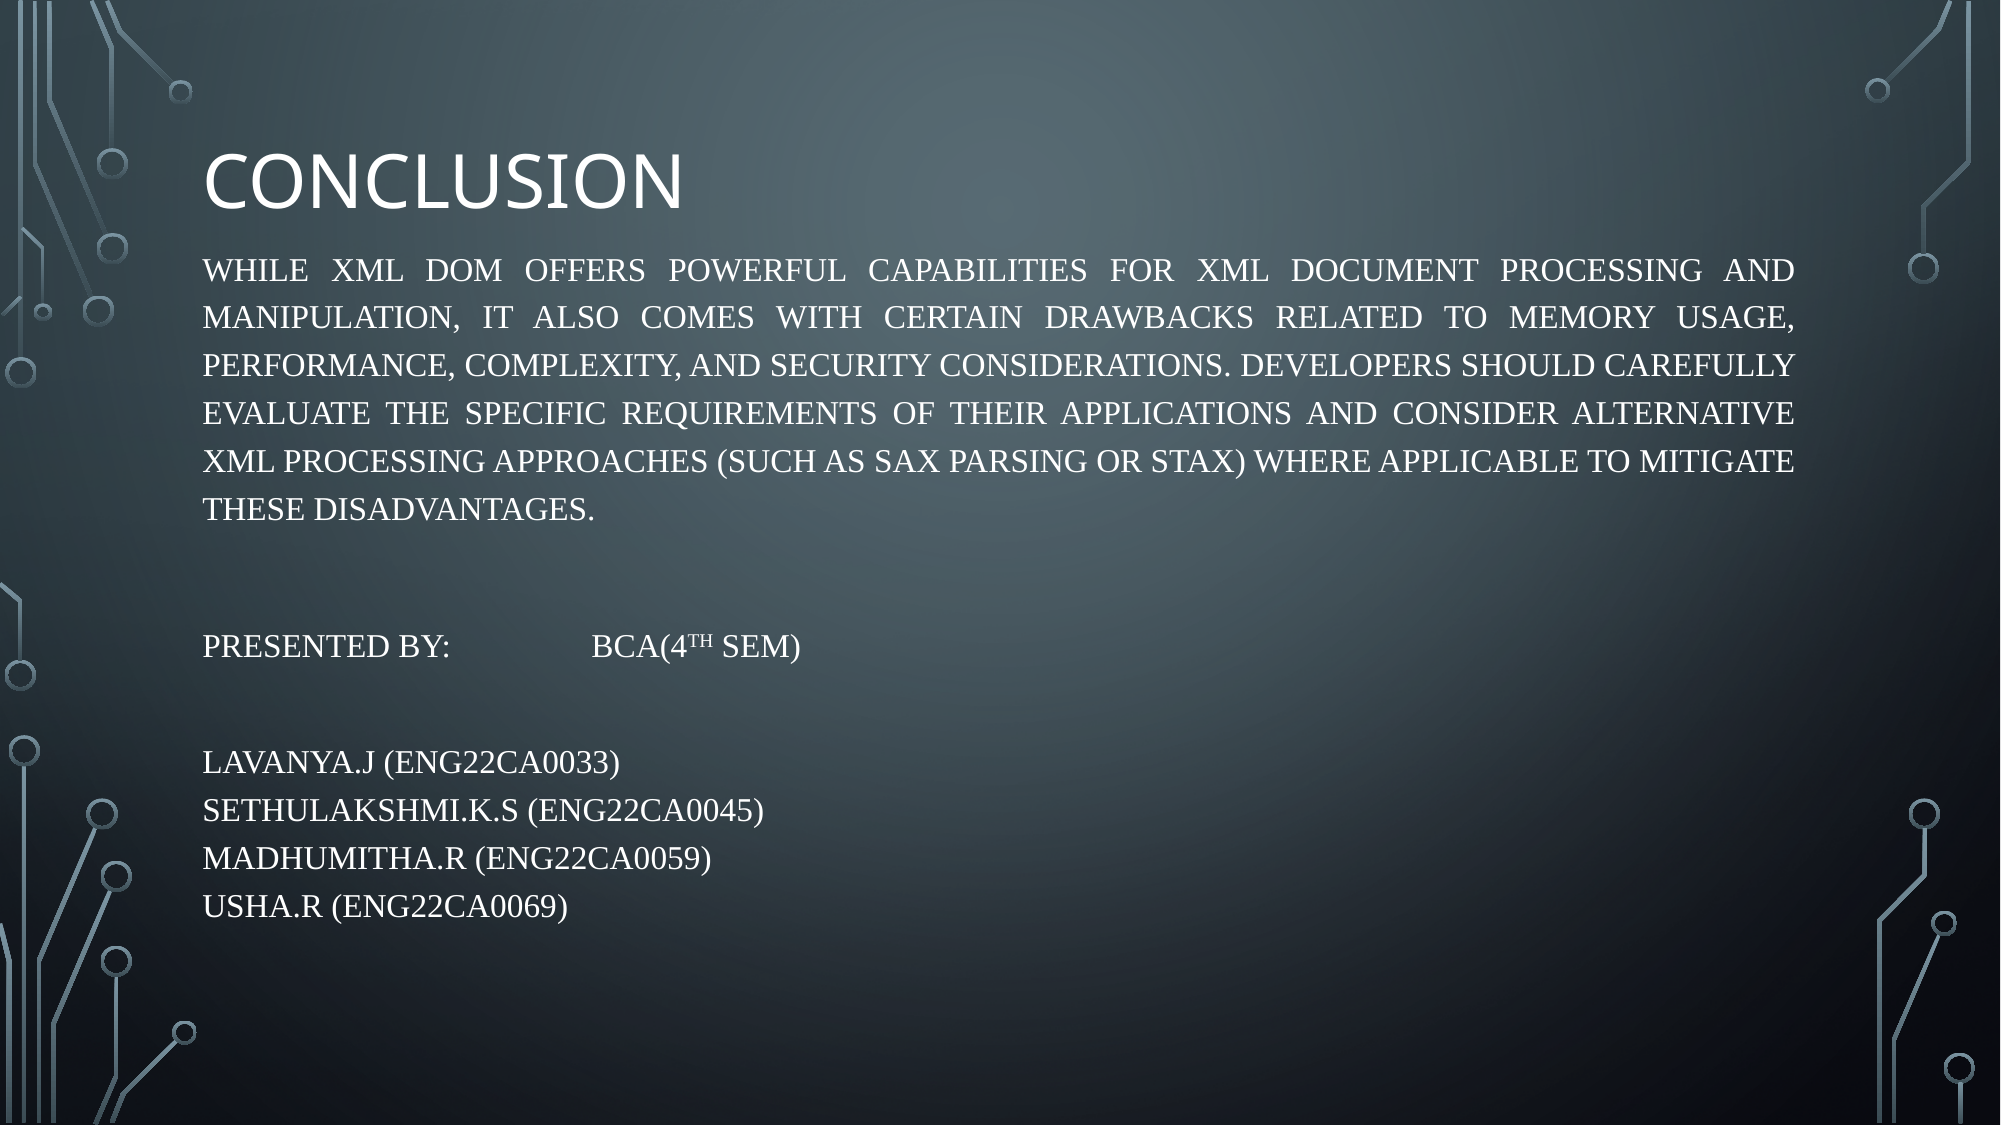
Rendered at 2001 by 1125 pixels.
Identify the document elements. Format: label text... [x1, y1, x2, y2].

list While XML DOM offers powerful capabilities for XML document processing and manipulation, it also comes with certain drawbacks related to memory usage, performance, complexity, and security considerations. Developers should carefully evaluate the specific requirements of their applications and consider alternative XML processing approaches (such as SAX parsing or StAX) where applicable to mitigate these disadvantages. Presented by: bca(4th sem) Lavanya.j (eng22ca0033) Sethulakshmi.k.s (eng22ca0045) Madhumitha.r (eng22ca0059) Usha.r (eng22ca0069) [187, 232, 1813, 1059]
title Conclusion [187, 95, 1813, 232]
